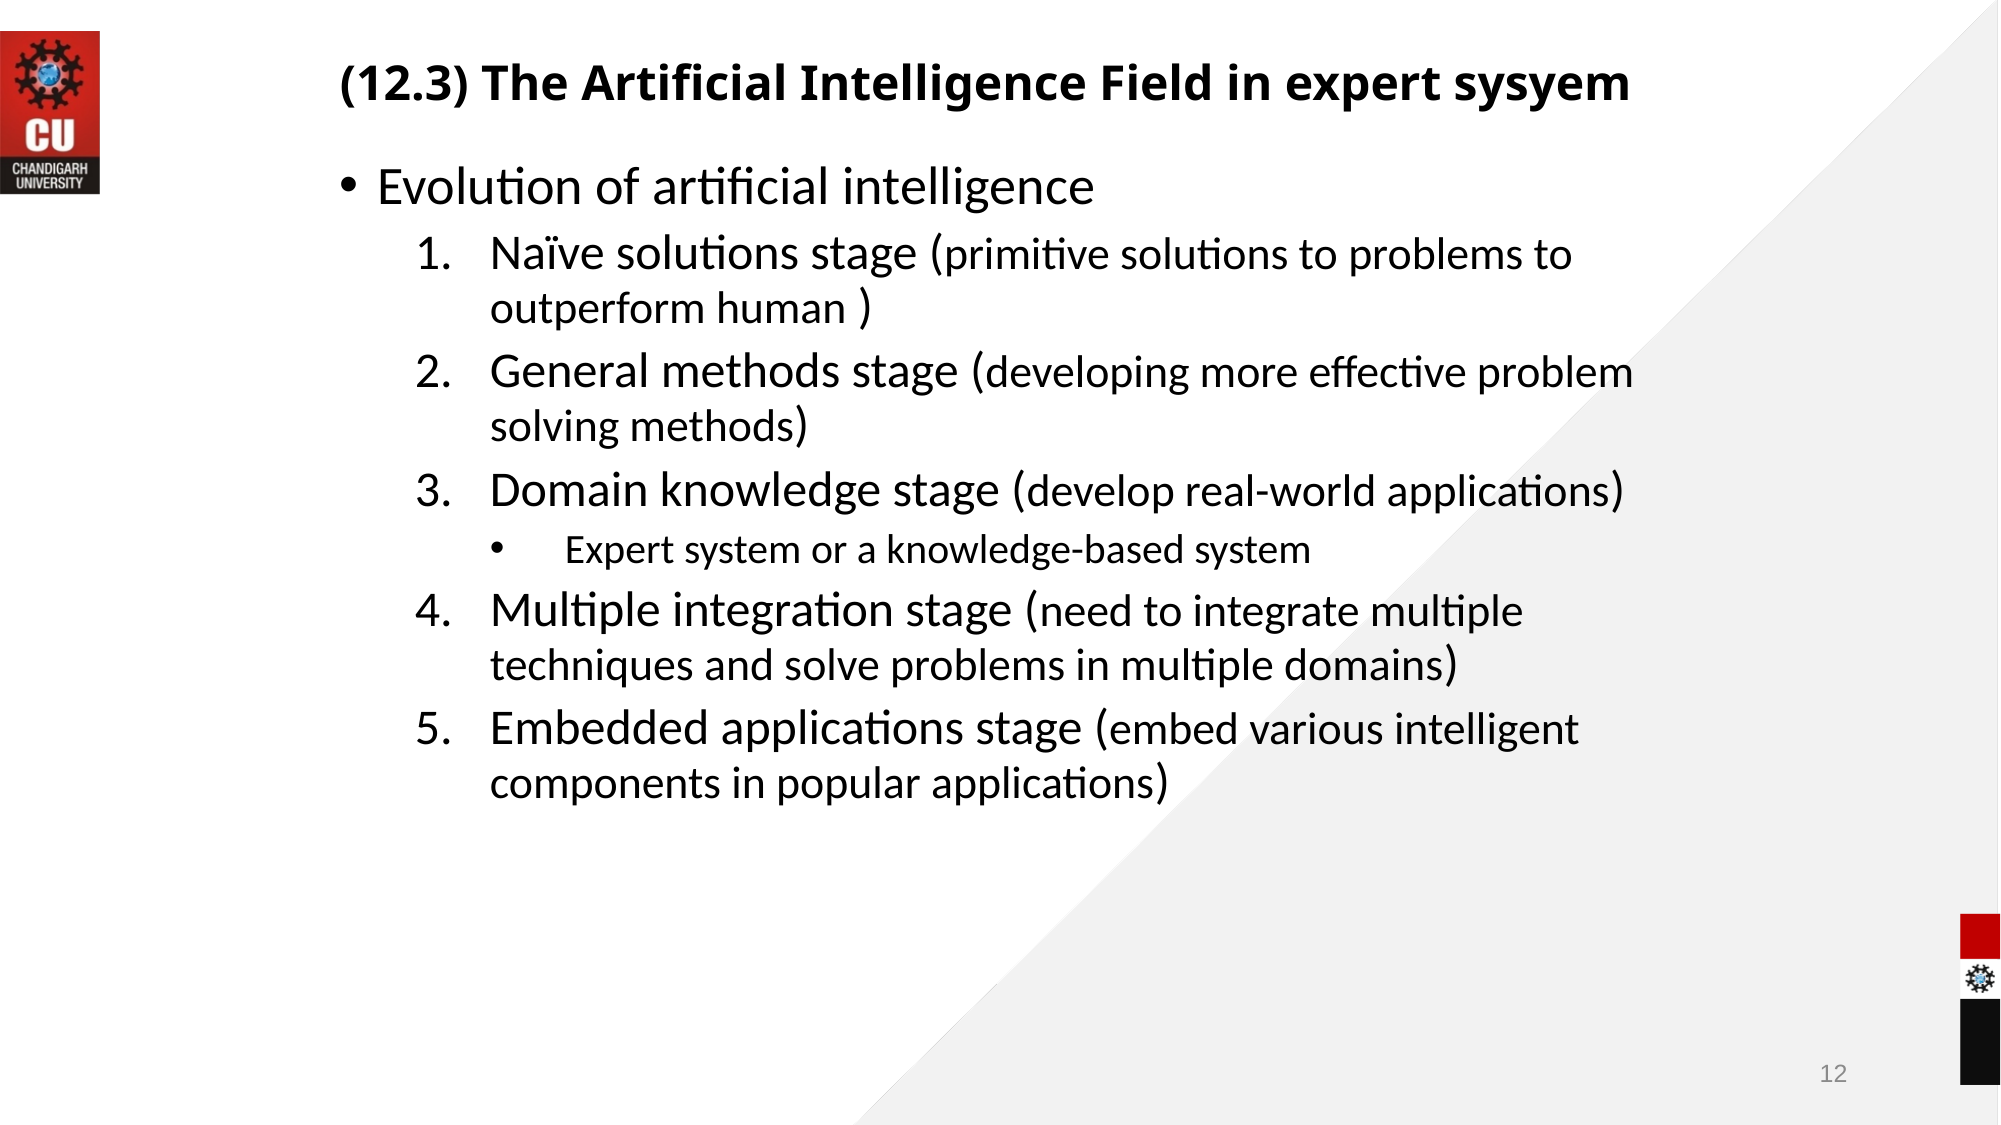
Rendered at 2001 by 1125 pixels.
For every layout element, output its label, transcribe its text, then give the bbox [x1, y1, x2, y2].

title (12.3) The Artificial Intelligence Field in expert sysyem [324, 24, 1650, 145]
slide_number 12 [1412, 1042, 1863, 1103]
picture [0, 0, 2001, 1125]
list Evolution of artificial intelligence Naïve solutions stage (primitive solutions to problems to outperform human ) General methods stage (developing more effective problem solving methods) Domain knowledge stage (develop real-world applications) Expert system or a knowledge-based system Multiple integration stage (need to integrate multiple techniques and solve problems in multiple domains) Embedded applications stage (embed various intelligent components in popular applications) [324, 149, 1700, 1050]
